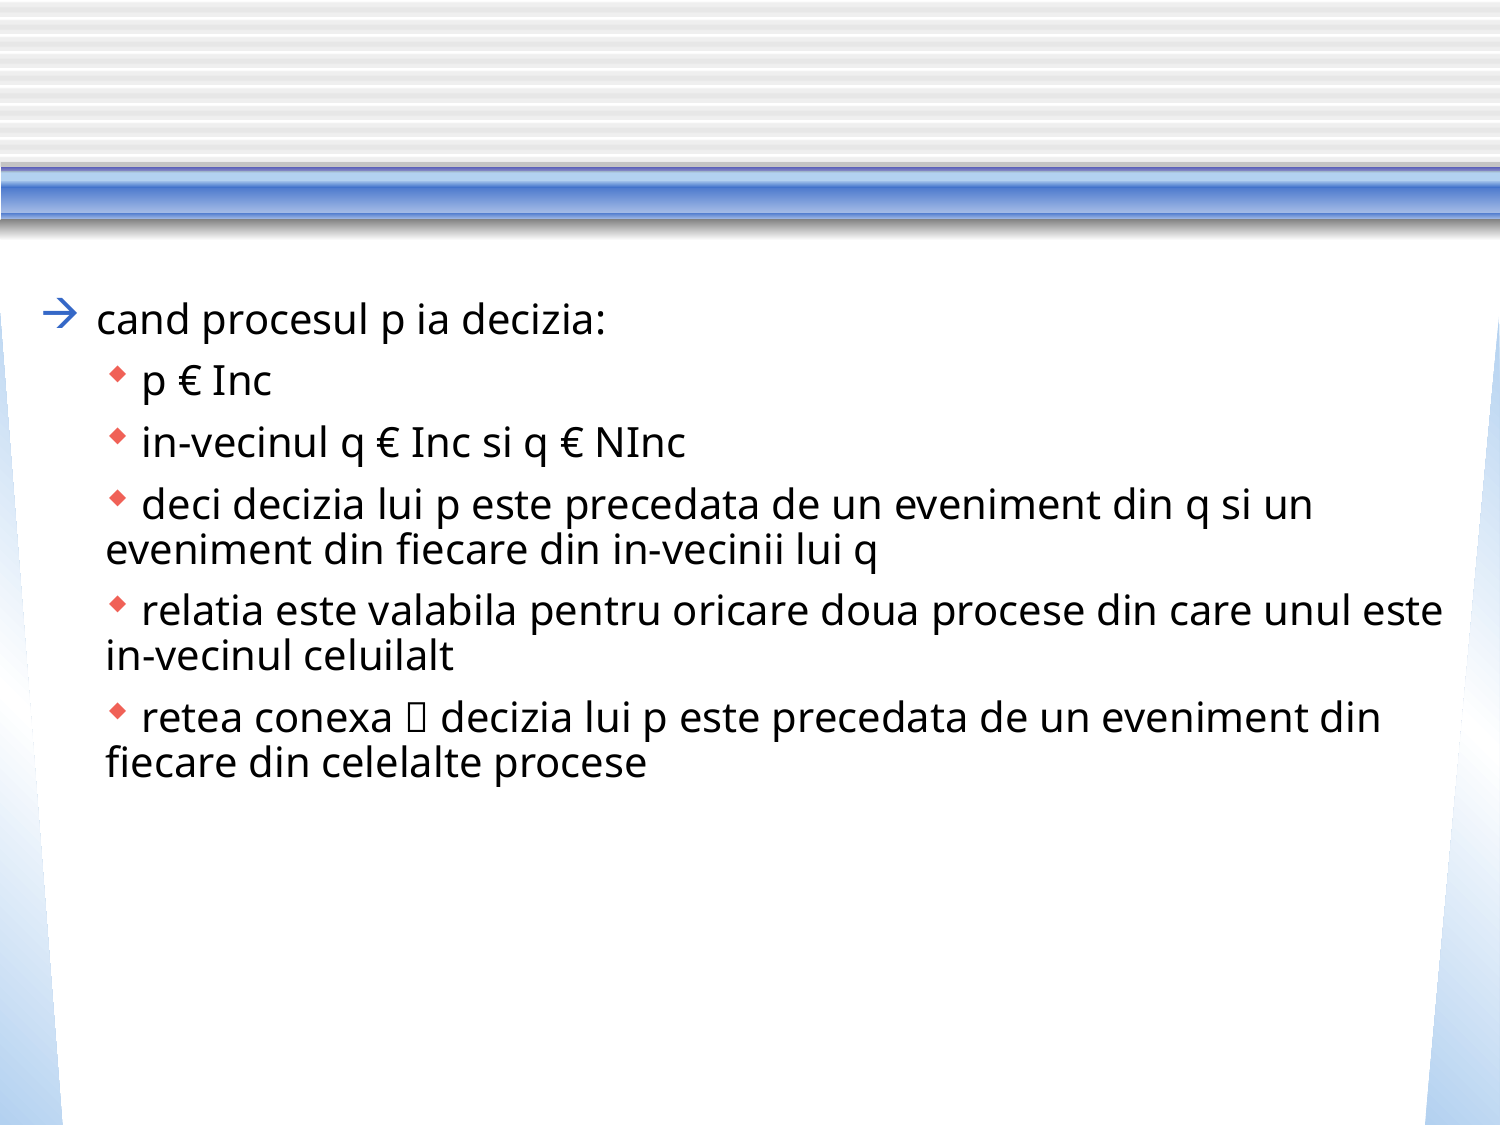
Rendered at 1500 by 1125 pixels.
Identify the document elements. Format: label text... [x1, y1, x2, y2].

list cand procesul p ia decizia: p € Inc in-vecinul q € Inc si q € NInc deci decizia lui p este precedata de un eveniment din q si un eveniment din fiecare din in-vecinii lui q relatia este valabila pentru oricare doua procese din care unul este in-vecinul celuilalt retea conexa  decizia lui p este precedata de un eveniment din fiecare din celelalte procese [24, 290, 1475, 1100]
picture [0, 0, 1500, 162]
